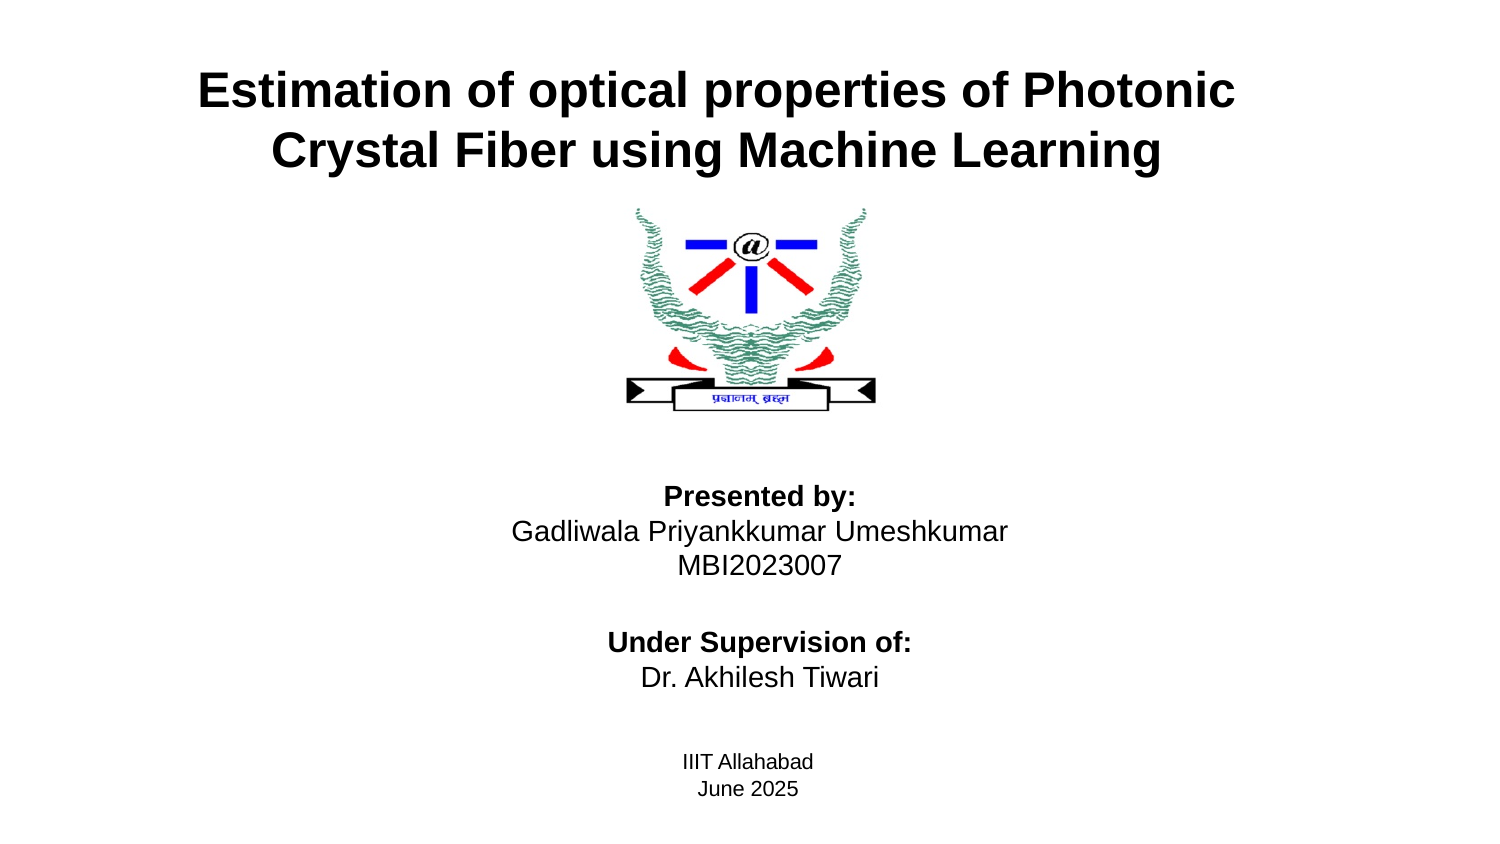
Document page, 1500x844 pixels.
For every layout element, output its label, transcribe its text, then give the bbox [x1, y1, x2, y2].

text_box Presented by: Gadliwala Priyankkumar Umeshkumar MBI2023007 [432, 469, 1088, 590]
picture [609, 195, 893, 423]
text_box IIIT Allahabad June 2025 [582, 740, 914, 808]
title Estimation of optical properties of Photonic Crystal Fiber using Machine Learning [154, 45, 1280, 193]
text_box Under Supervision of: Dr. Akhilesh Tiwari [432, 615, 1088, 701]
